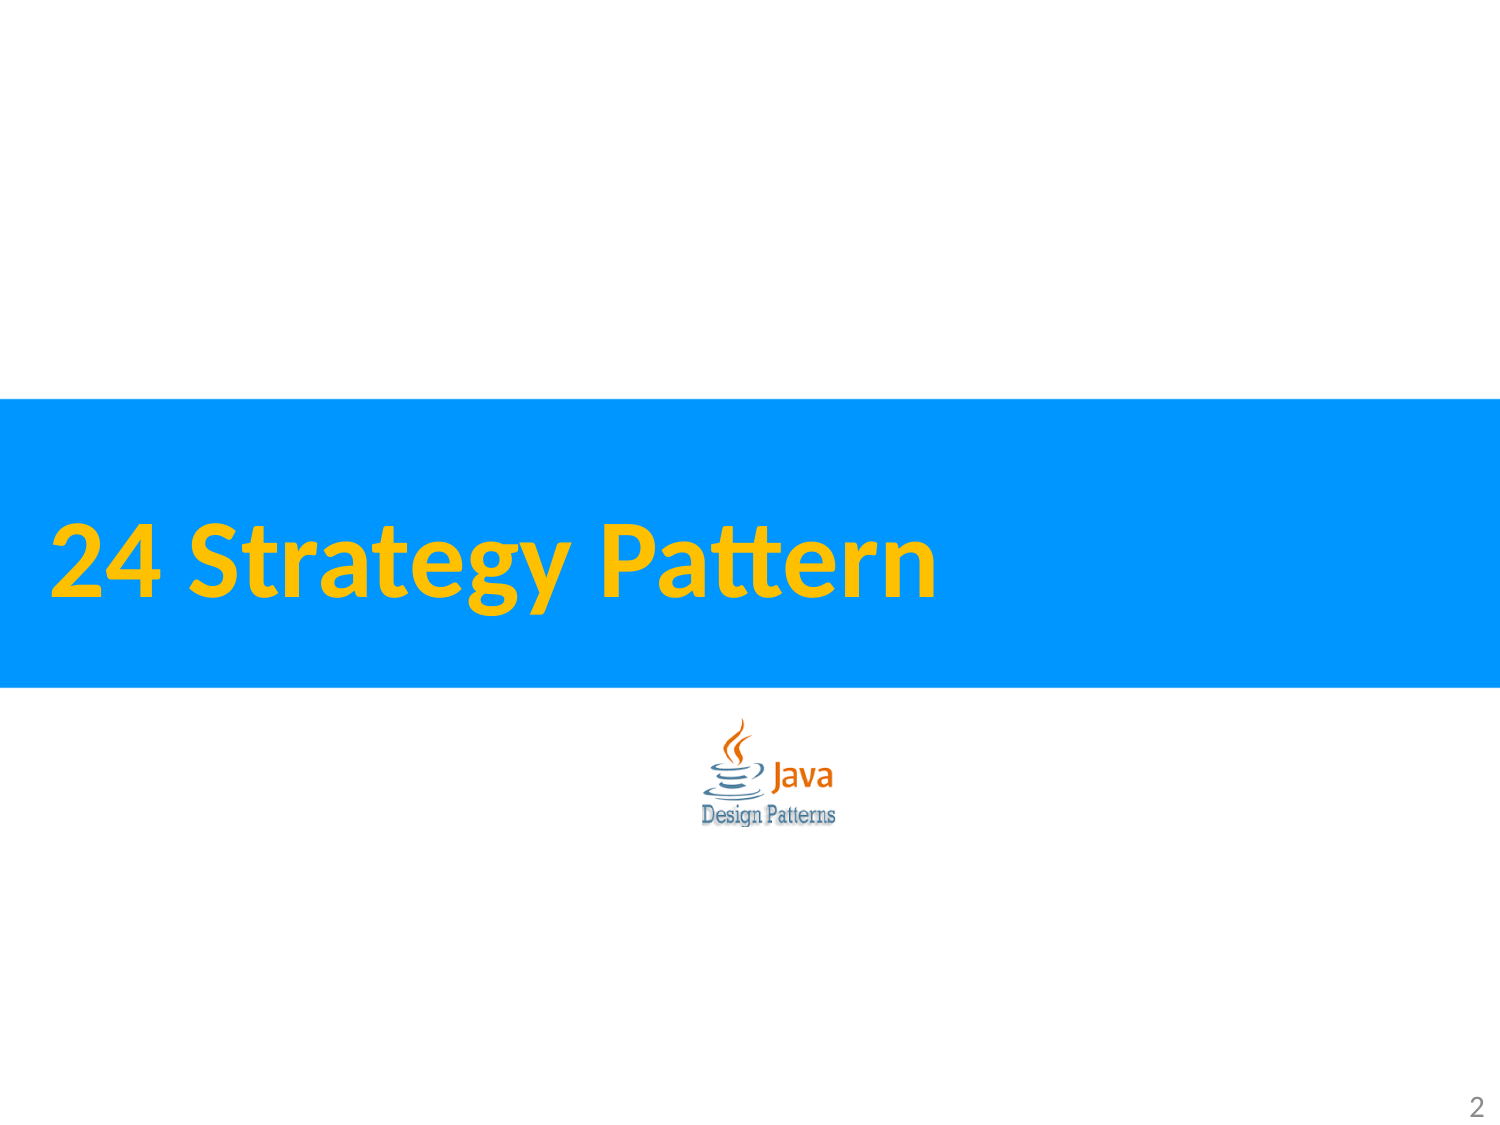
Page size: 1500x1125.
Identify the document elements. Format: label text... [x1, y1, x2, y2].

picture [0, 0, 1500, 1125]
slide_number 2 [1162, 1074, 1500, 1125]
text_box 24 Strategy Pattern [33, 477, 1467, 627]
